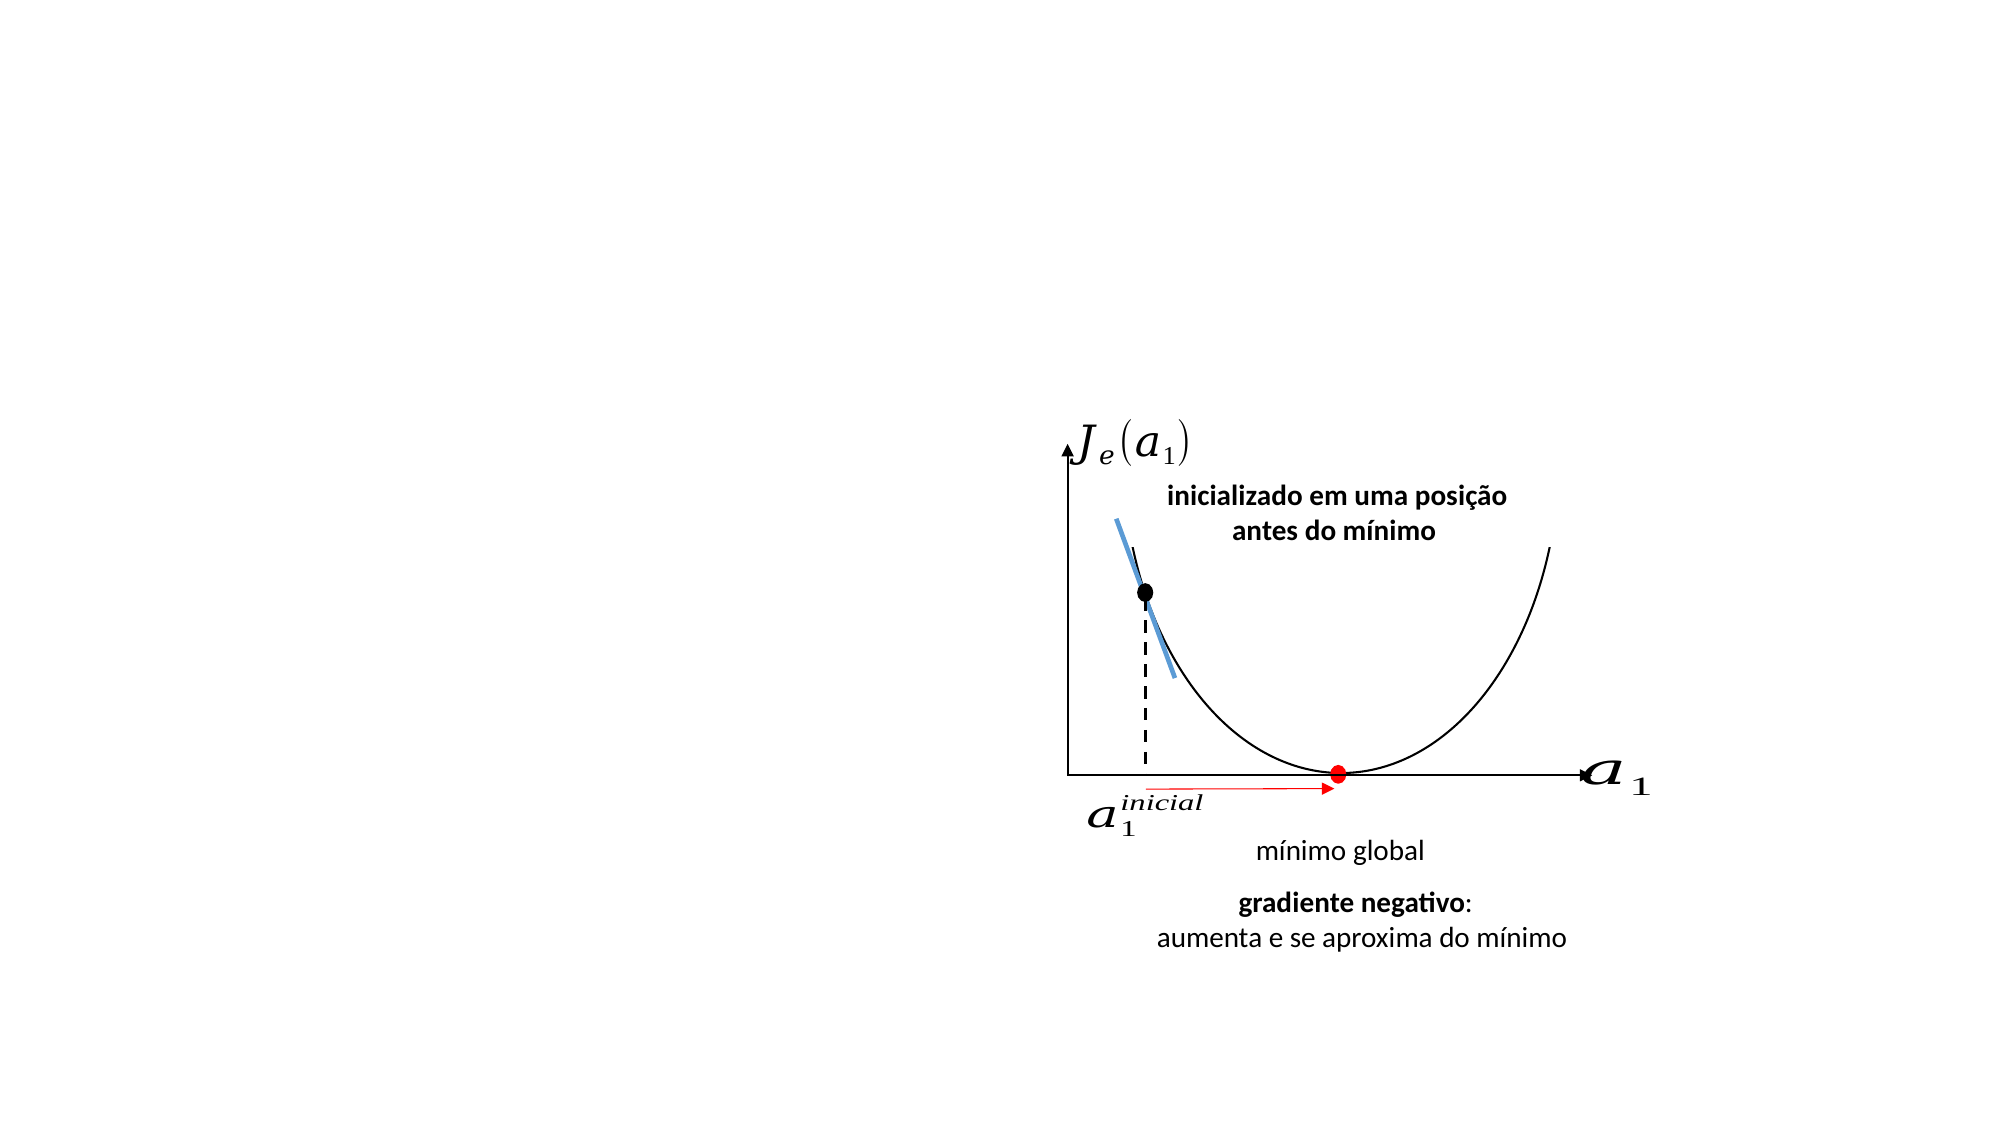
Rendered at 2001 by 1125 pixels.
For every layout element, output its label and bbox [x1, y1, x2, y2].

text_box [1065, 105, 1652, 965]
